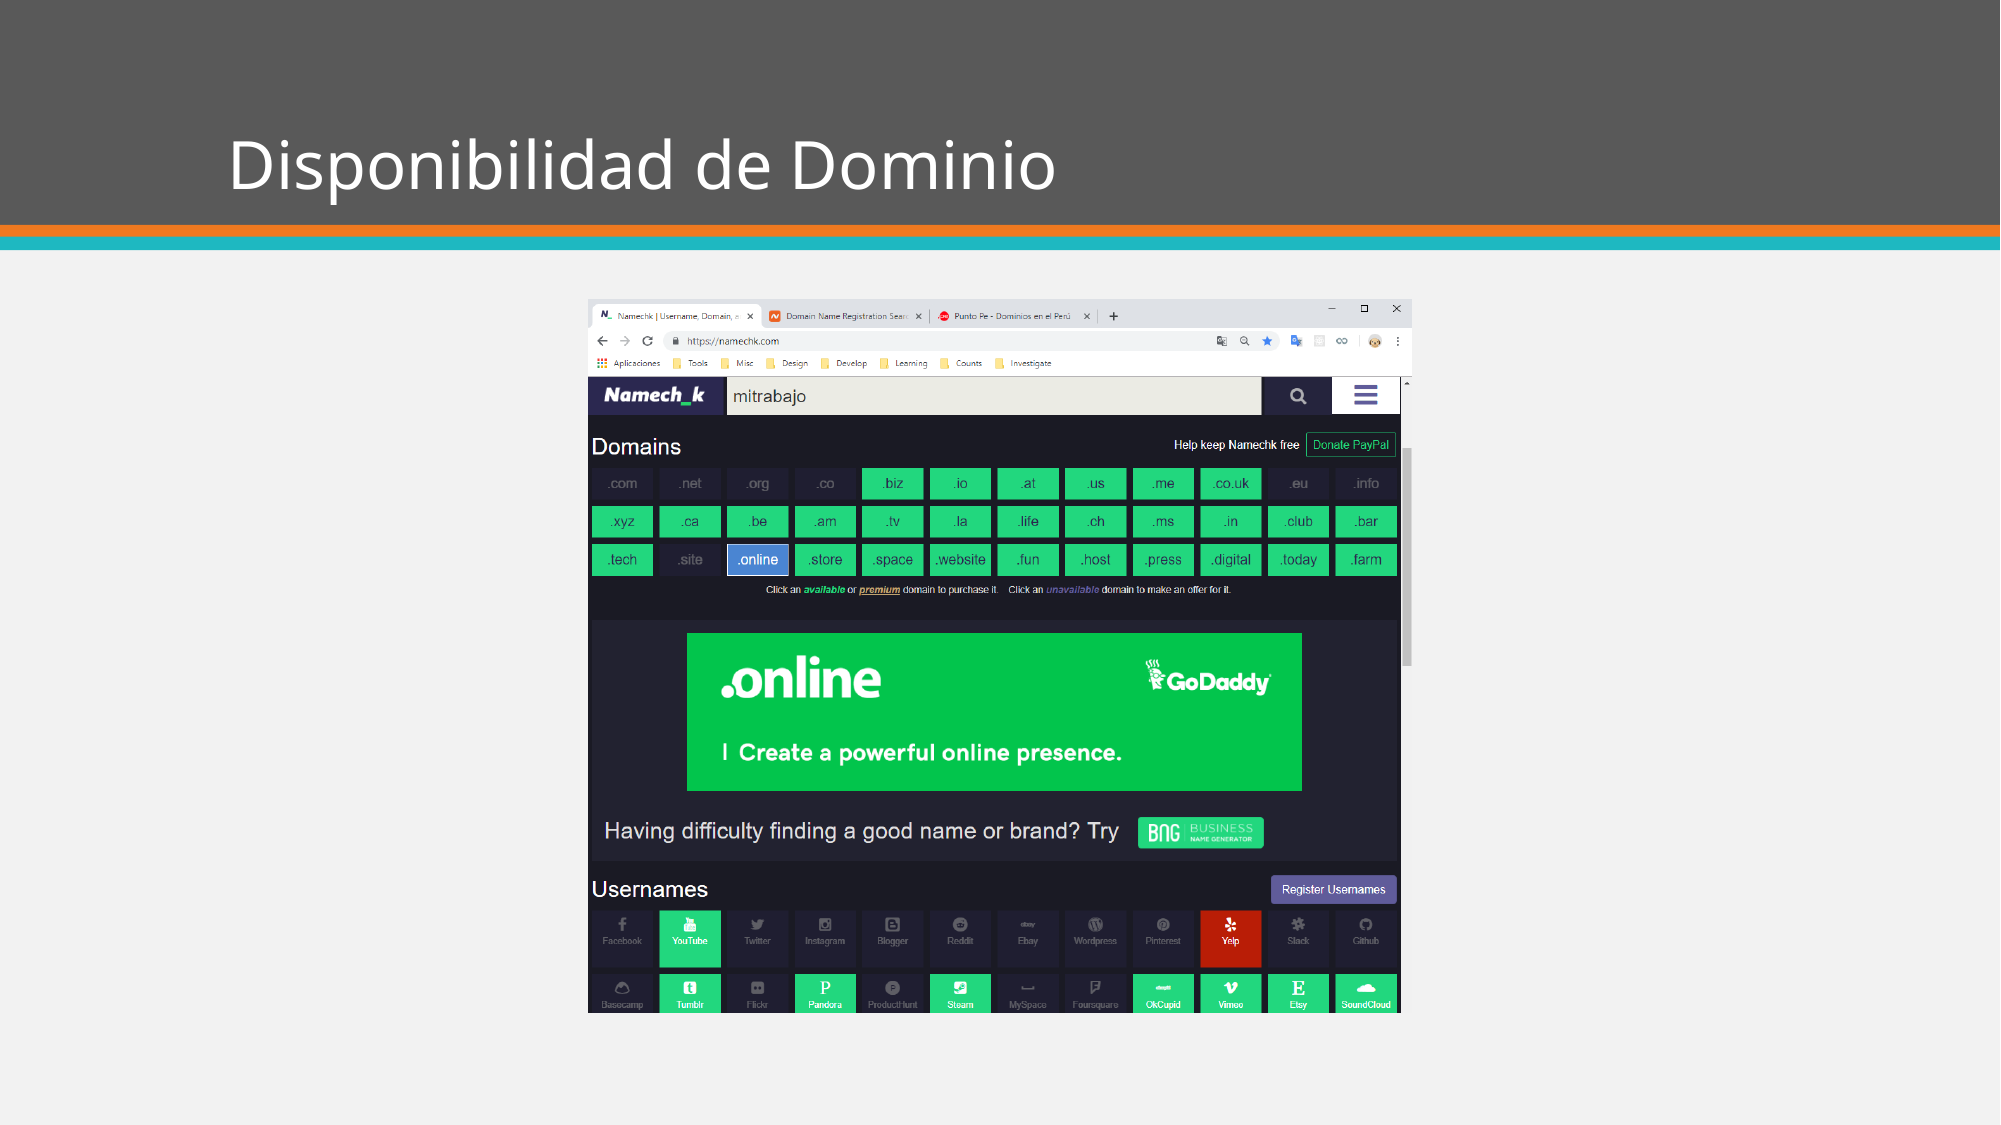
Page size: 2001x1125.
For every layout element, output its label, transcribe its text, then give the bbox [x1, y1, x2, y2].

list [588, 299, 1412, 1013]
title Disponibilidad de Dominio [212, 41, 1788, 212]
